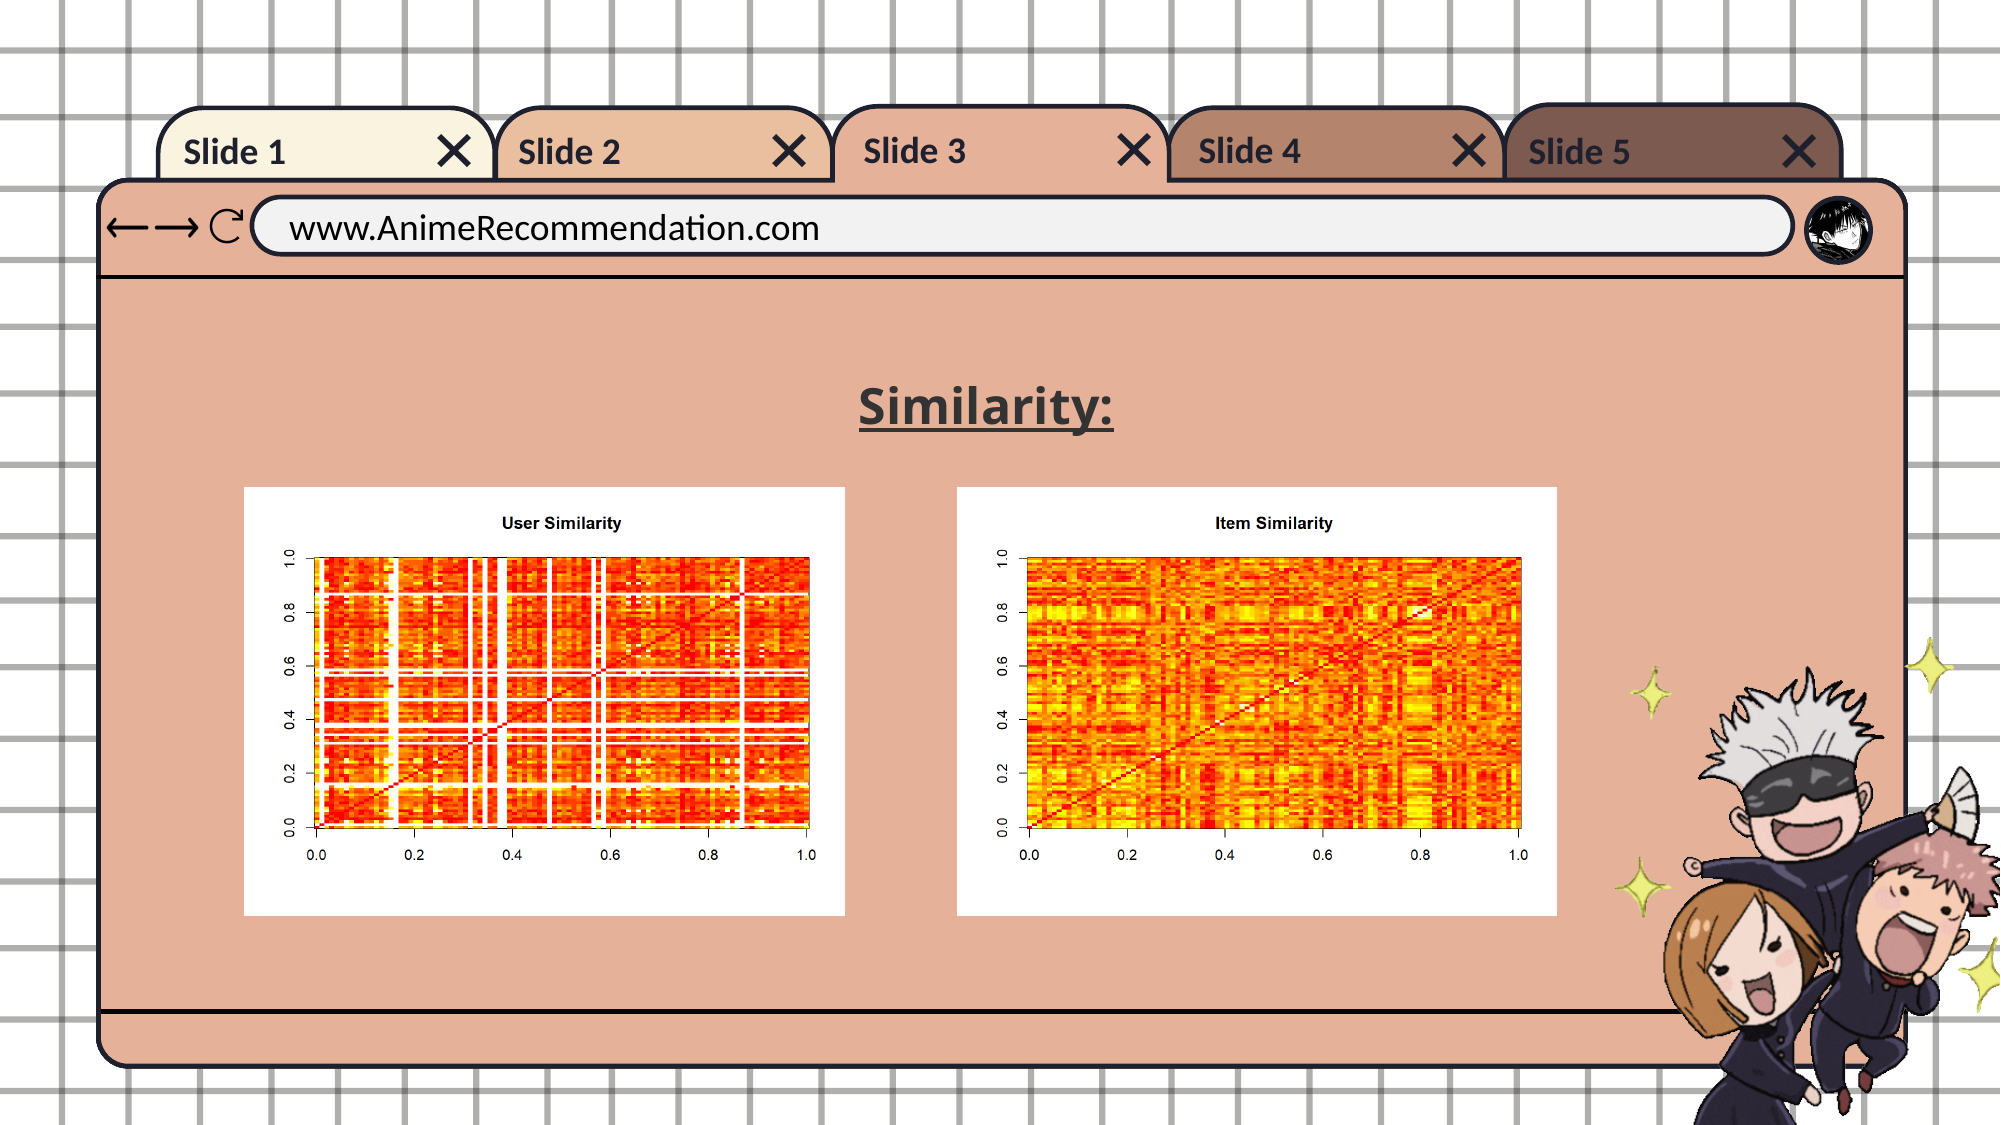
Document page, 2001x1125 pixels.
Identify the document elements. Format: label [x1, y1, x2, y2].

picture [153, 200, 200, 255]
picture [1111, 127, 1157, 172]
picture [105, 200, 150, 255]
picture [1806, 190, 1876, 263]
picture [205, 204, 249, 248]
text_box [0, 0, 2000, 1125]
picture [957, 487, 2000, 1125]
picture [766, 128, 812, 174]
picture [431, 128, 477, 173]
picture [1776, 128, 1822, 174]
picture [244, 487, 845, 916]
picture [1446, 127, 1492, 173]
